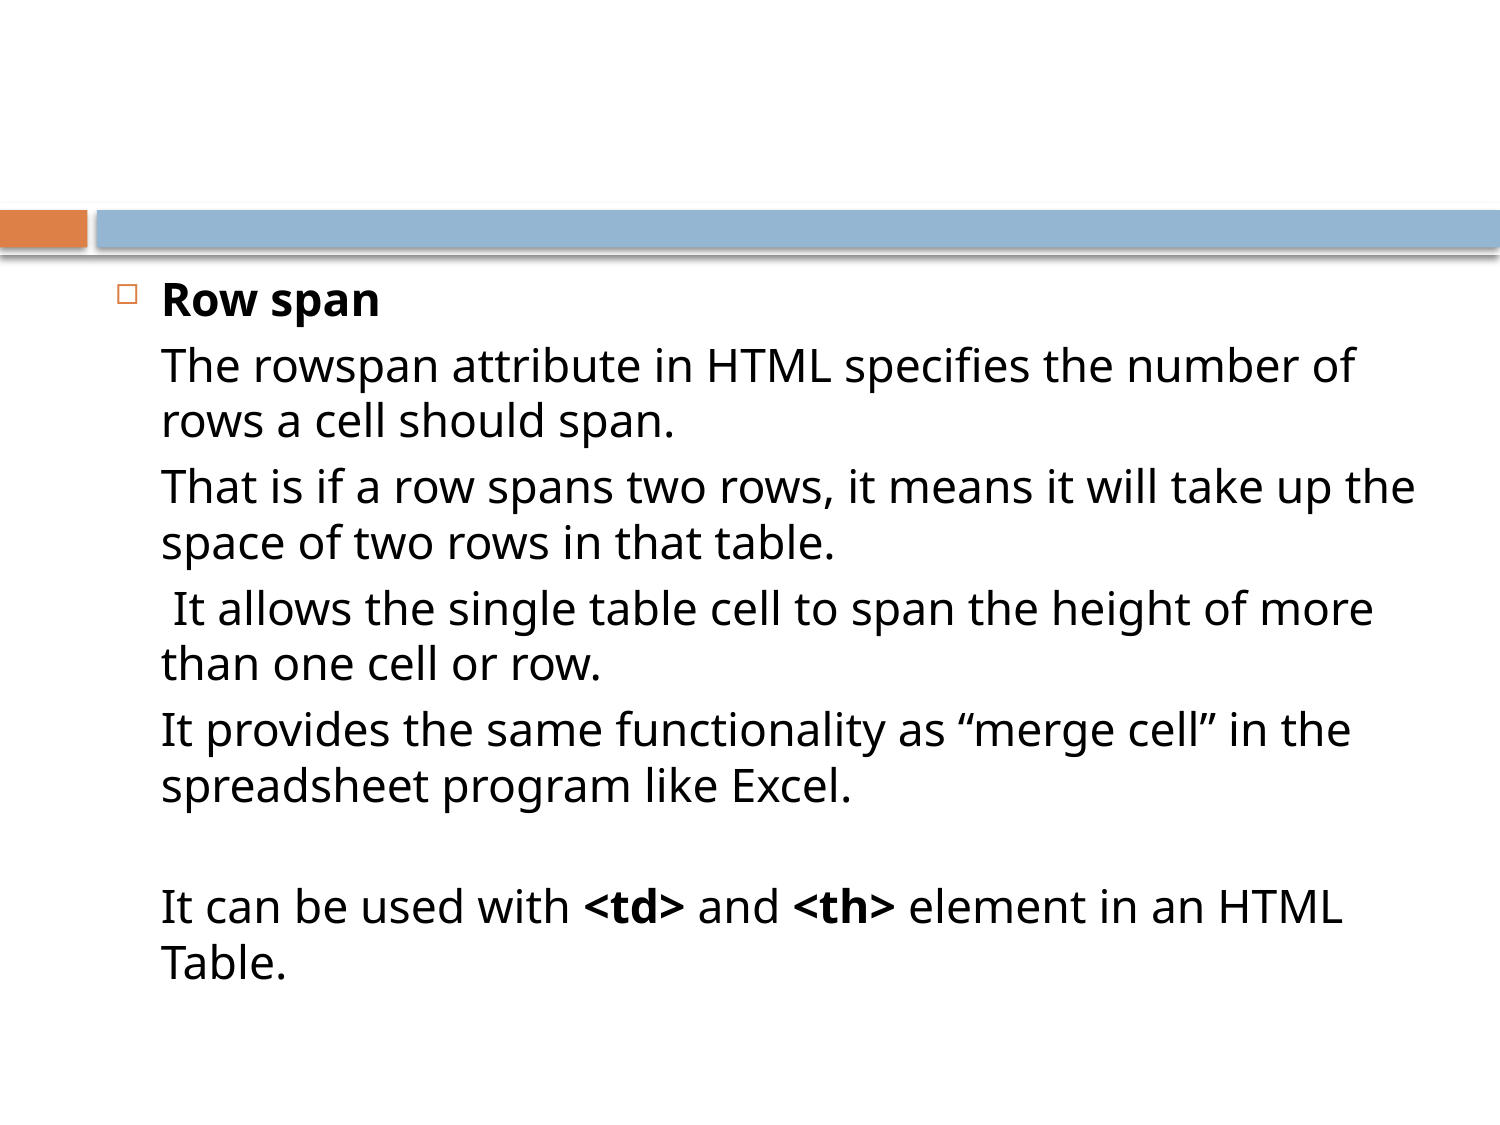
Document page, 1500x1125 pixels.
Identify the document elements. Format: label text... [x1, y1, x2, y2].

list Row span The rowspan attribute in HTML specifies the number of rows a cell should span. That is if a row spans two rows, it means it will take up the space of two rows in that table. It allows the single table cell to span the height of more than one cell or row. It provides the same functionality as “merge cell” in the spreadsheet program like Excel. It can be used with <td> and <th> element in an HTML Table. [100, 262, 1438, 1000]
